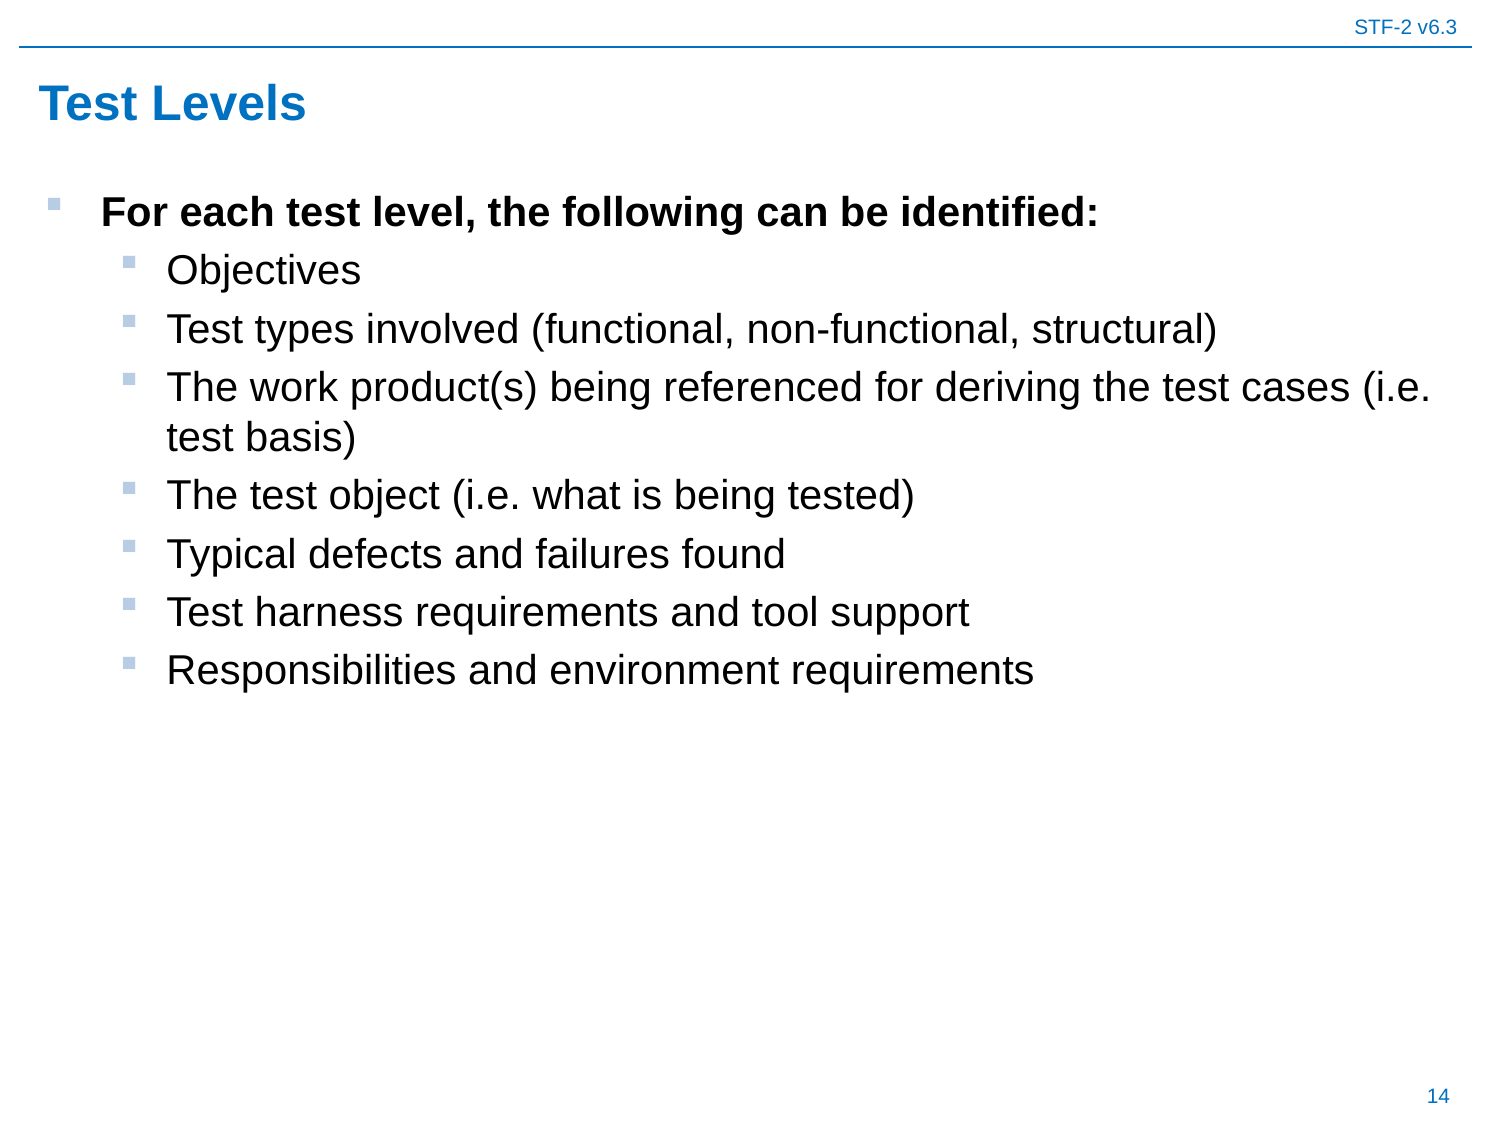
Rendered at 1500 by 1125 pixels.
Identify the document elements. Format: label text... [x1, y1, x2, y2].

list For each test level, the following can be identified: Objectives Test types involved (functional, non-functional, structural) The work product(s) being referenced for deriving the test cases (i.e. test basis) The test object (i.e. what is being tested) Typical defects and failures found Test harness requirements and tool support Responsibilities and environment requirements [29, 177, 1477, 1063]
title Test Levels [23, 59, 1465, 142]
